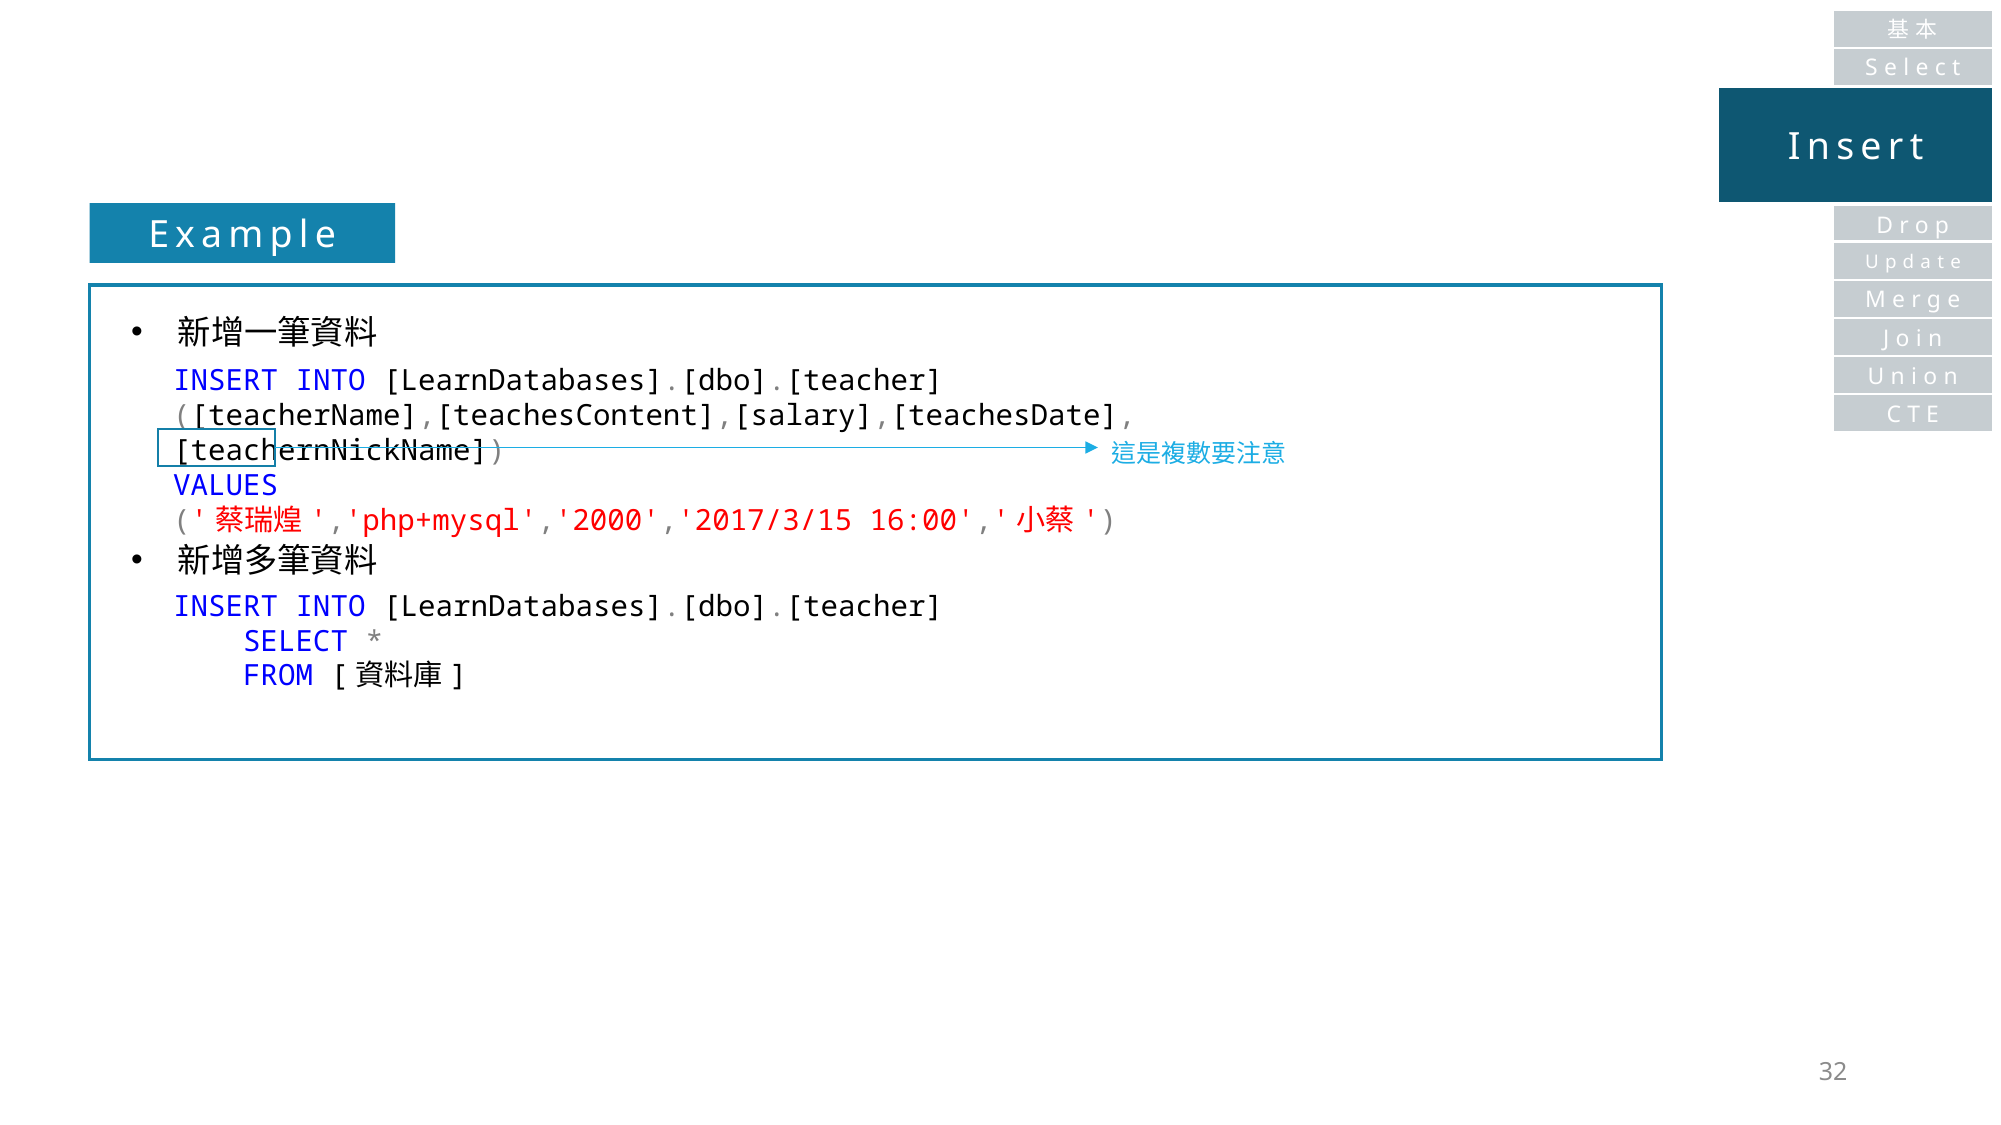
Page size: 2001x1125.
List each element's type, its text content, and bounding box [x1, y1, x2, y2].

text_box Drop [1832, 204, 1994, 240]
text_box Insert [1717, 86, 1994, 204]
text_box 這是複數要注意 [1097, 429, 1302, 475]
text_box 基本 [1832, 8, 1994, 47]
text_box Select [1832, 47, 1994, 87]
text_box INSERT INTO [LearnDatabases].[dbo].[teacher] ([teacherName],[teachesContent],[salary],[teachesDate],[teachernNickName]) VALUES ('蔡瑞煌','php+mysql','2000','2017/3/15 16:00','小蔡') [158, 353, 1388, 544]
text_box Union [1832, 355, 1994, 393]
text_box 新增多筆資料 [116, 531, 393, 587]
text_box [89, 284, 1663, 761]
text_box 新增一筆資料 [116, 304, 393, 359]
text_box Example [89, 203, 396, 263]
text_box Update [1832, 240, 1994, 279]
text_box Join [1832, 317, 1994, 355]
text_box INSERT INTO [LearnDatabases].[dbo].[teacher] SELECT * FROM [資料庫] [158, 579, 1159, 700]
text_box Merge [1832, 279, 1994, 317]
text_box [157, 428, 276, 467]
text_box CTE [1832, 393, 1994, 433]
slide_number 32 [1412, 1042, 1863, 1103]
